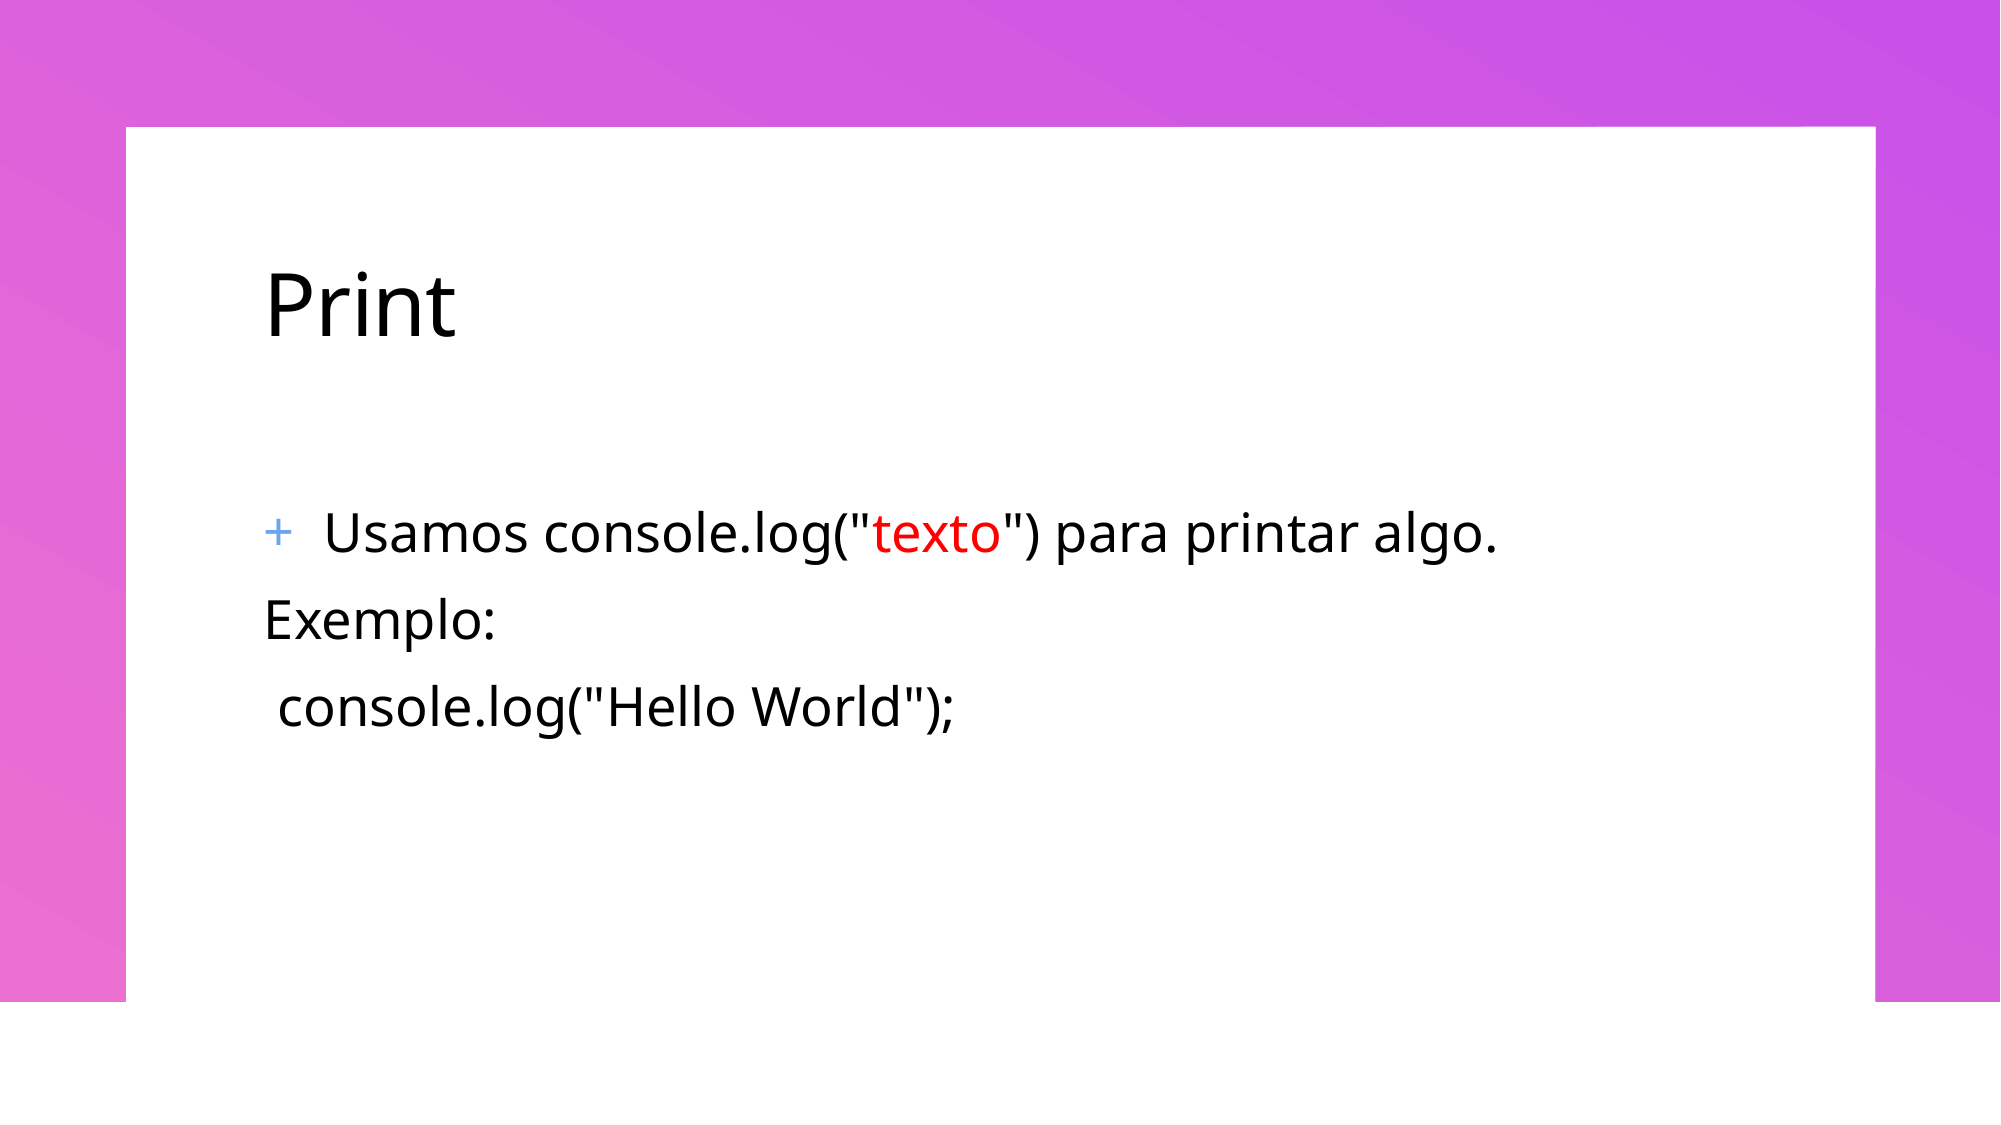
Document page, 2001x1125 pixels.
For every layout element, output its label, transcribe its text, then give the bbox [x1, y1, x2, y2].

list Usamos console.log("texto") para printar algo. Exemplo: console.log("Hello World"); [248, 487, 1749, 1001]
title Print [248, 248, 1749, 470]
